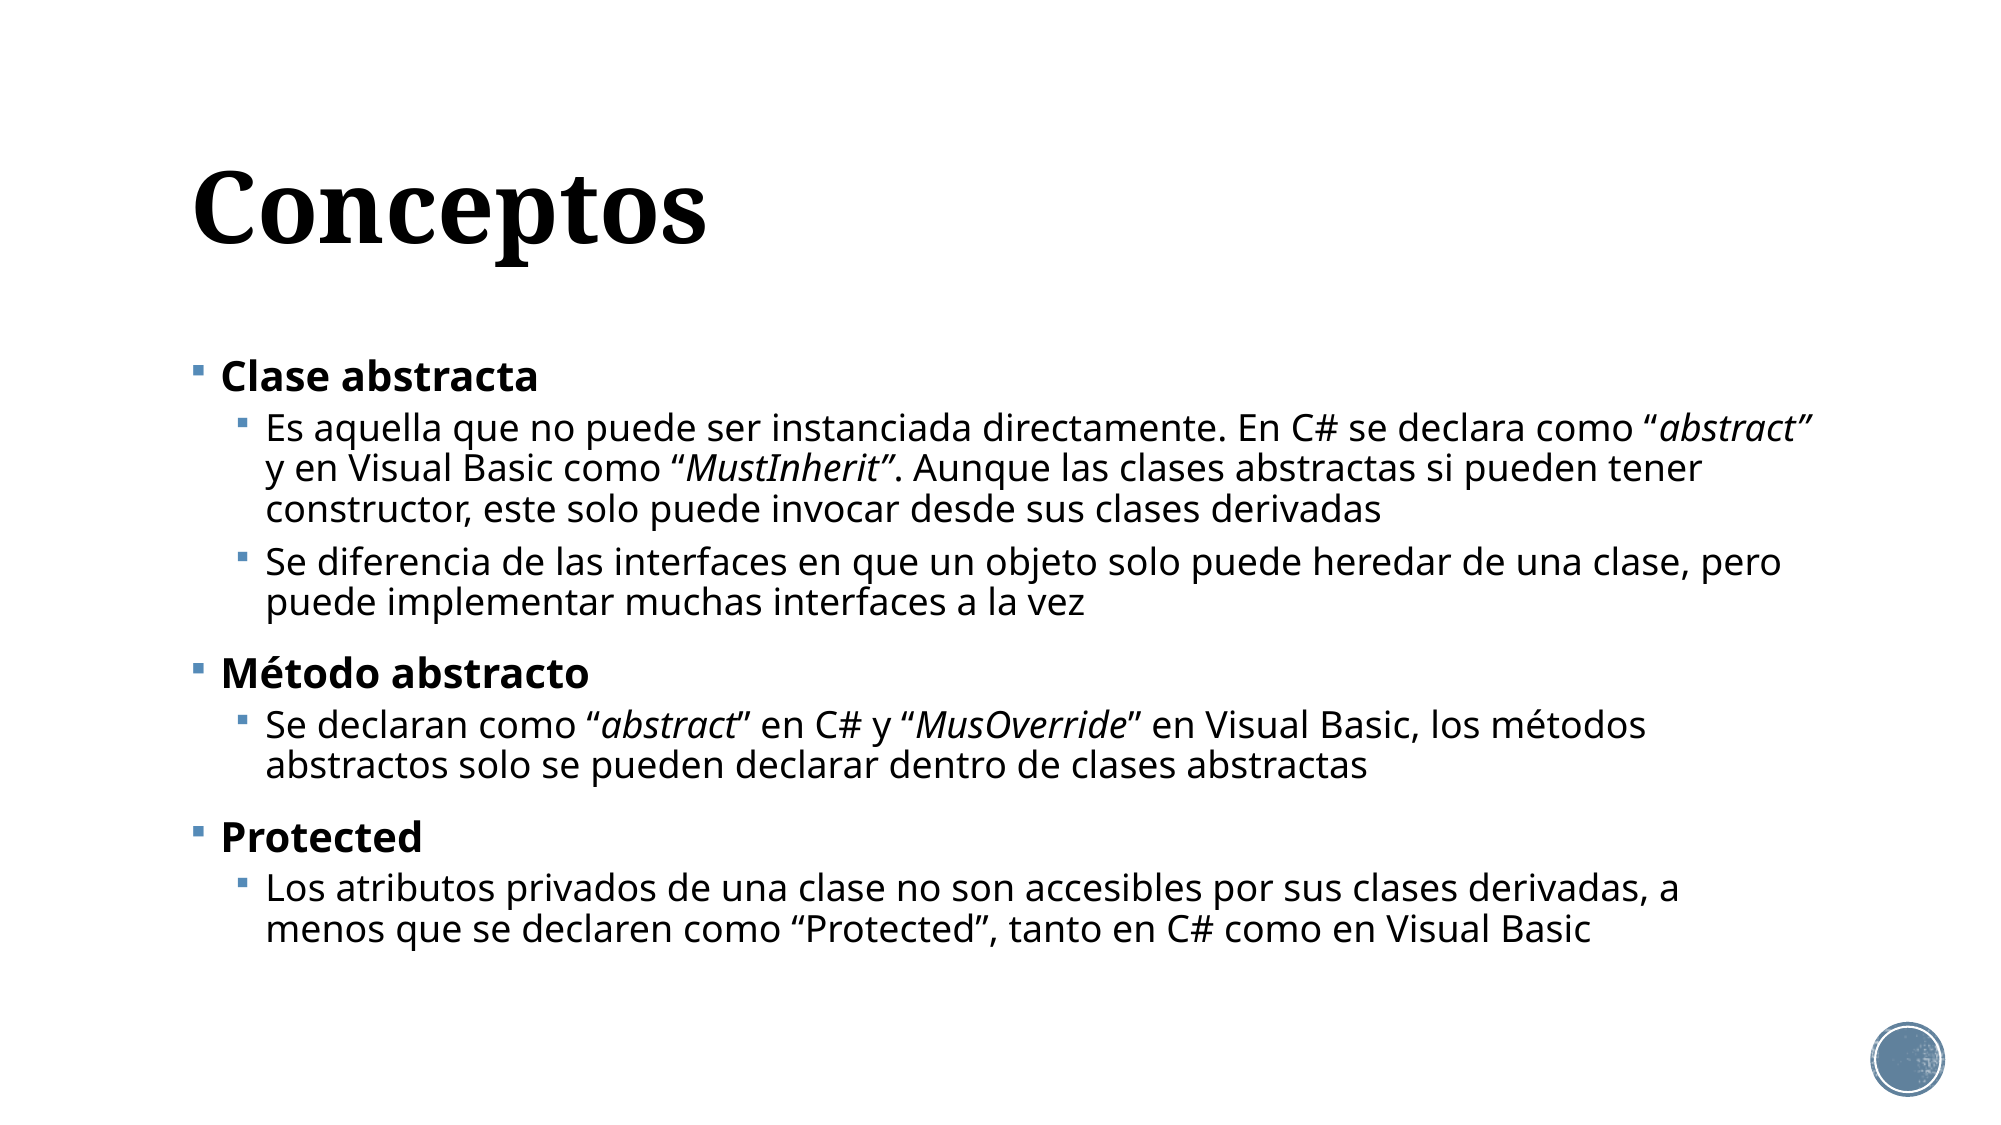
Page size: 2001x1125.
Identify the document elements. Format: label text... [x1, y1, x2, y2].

title Conceptos [175, 79, 1826, 344]
list Clase abstracta Es aquella que no puede ser instanciada directamente. En C# se declara como “abstract” y en Visual Basic como “MustInherit”. Aunque las clases abstractas si pueden tener constructor, este solo puede invocar desde sus clases derivadas Se diferencia de las interfaces en que un objeto solo puede heredar de una clase, pero puede implementar muchas interfaces a la vez Método abstracto Se declaran como “abstract” en C# y “MusOverride” en Visual Basic, los métodos abstractos solo se pueden declarar dentro de clases abstractas Protected Los atributos privados de una clase no son accesibles por sus clases derivadas, a menos que se declaren como “Protected”, tanto en C# como en Visual Basic [175, 348, 1826, 1013]
